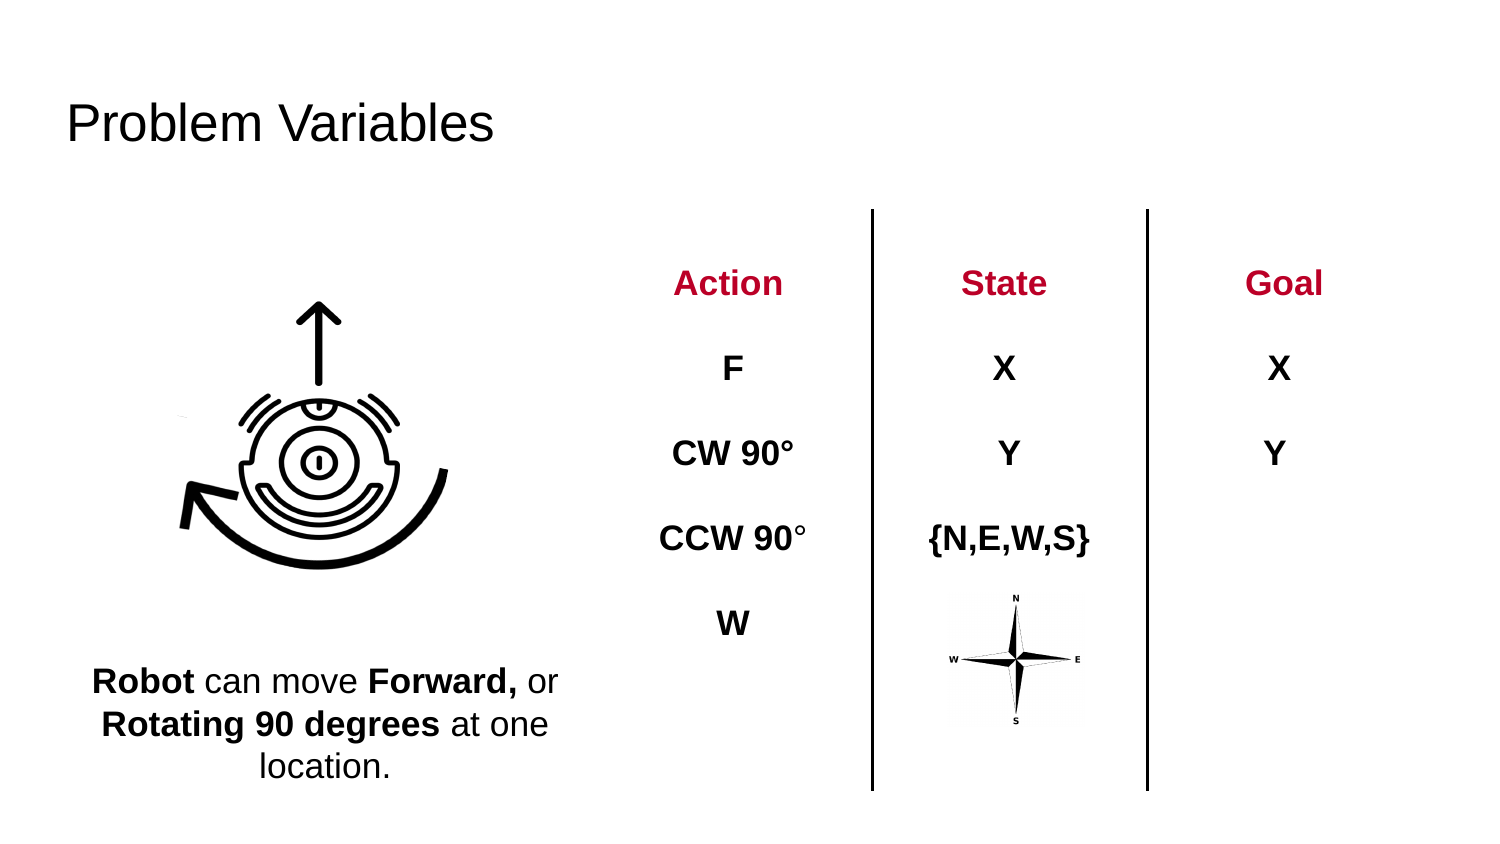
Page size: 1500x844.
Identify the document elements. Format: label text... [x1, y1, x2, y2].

title Problem Variables [51, 72, 1449, 167]
text_box Robot can move Forward, or Rotating 90 degrees at one location. [44, 642, 606, 811]
text_box Action F CW 90° CCW 90° W [590, 245, 867, 748]
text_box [893, 244, 1126, 748]
text_box Goal X Y [1168, 245, 1401, 748]
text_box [149, 301, 451, 594]
